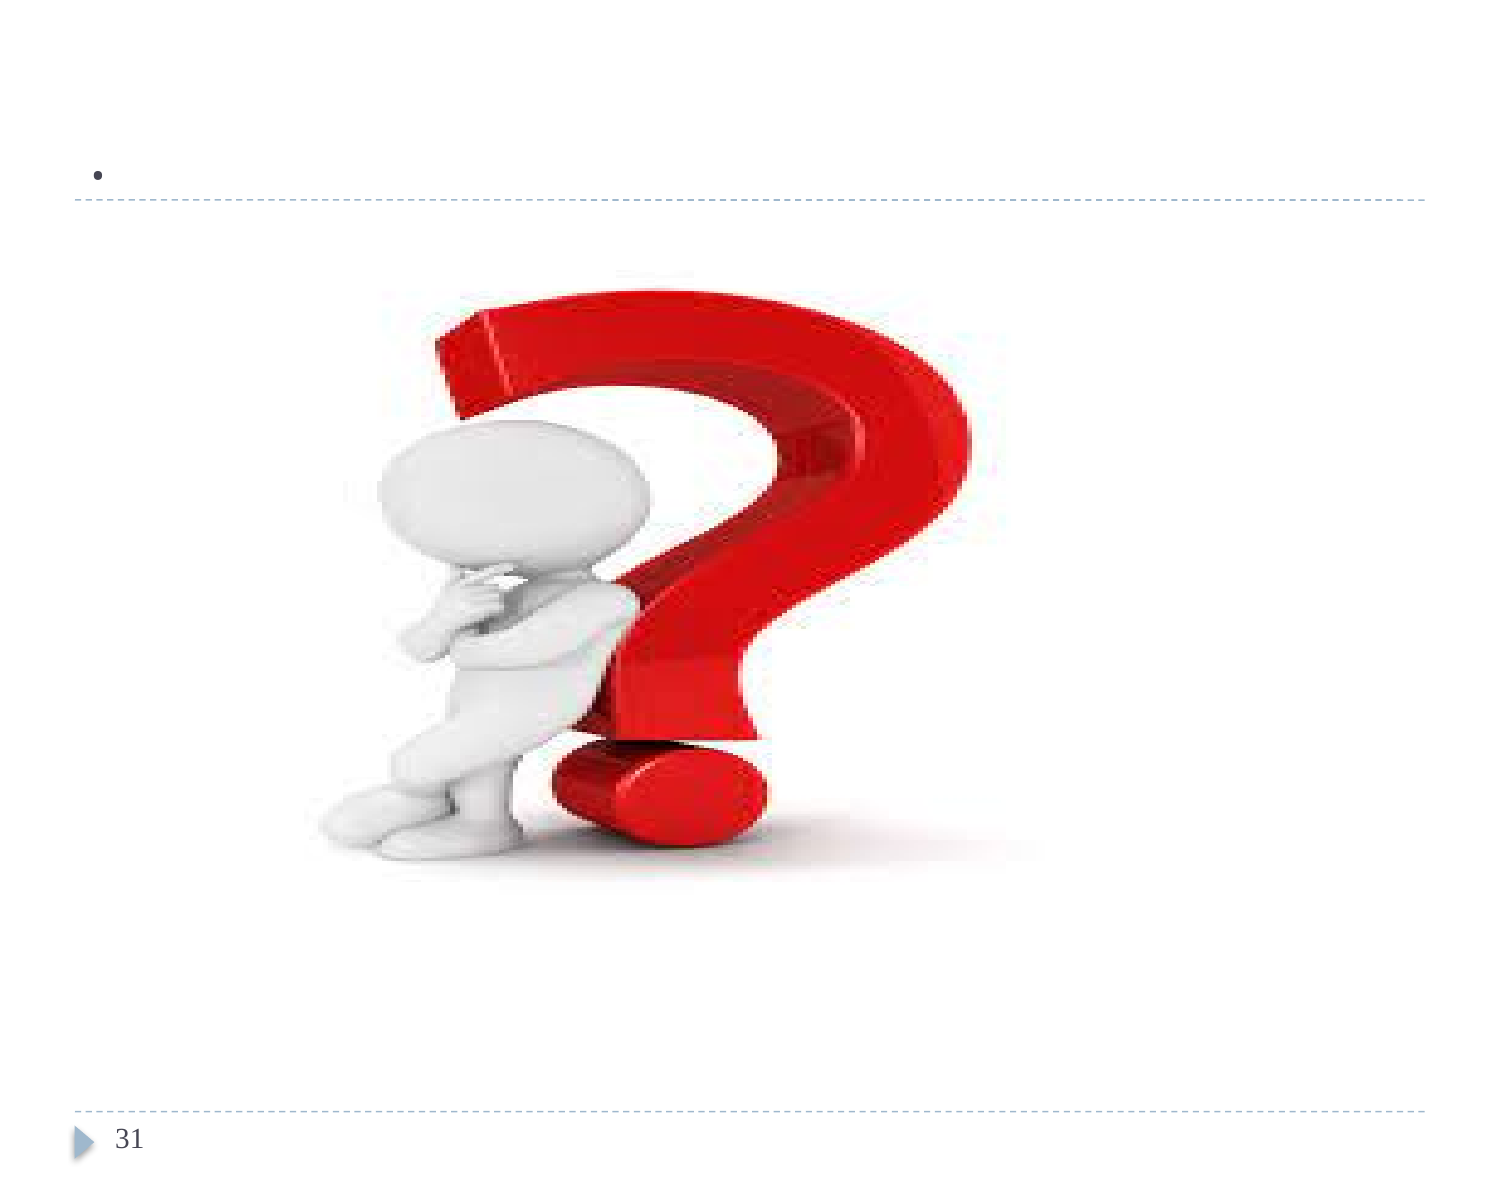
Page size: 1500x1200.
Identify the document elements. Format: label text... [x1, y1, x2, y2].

slide_number 31 [100, 1112, 426, 1177]
title . [75, 26, 1425, 200]
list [148, 249, 1119, 917]
